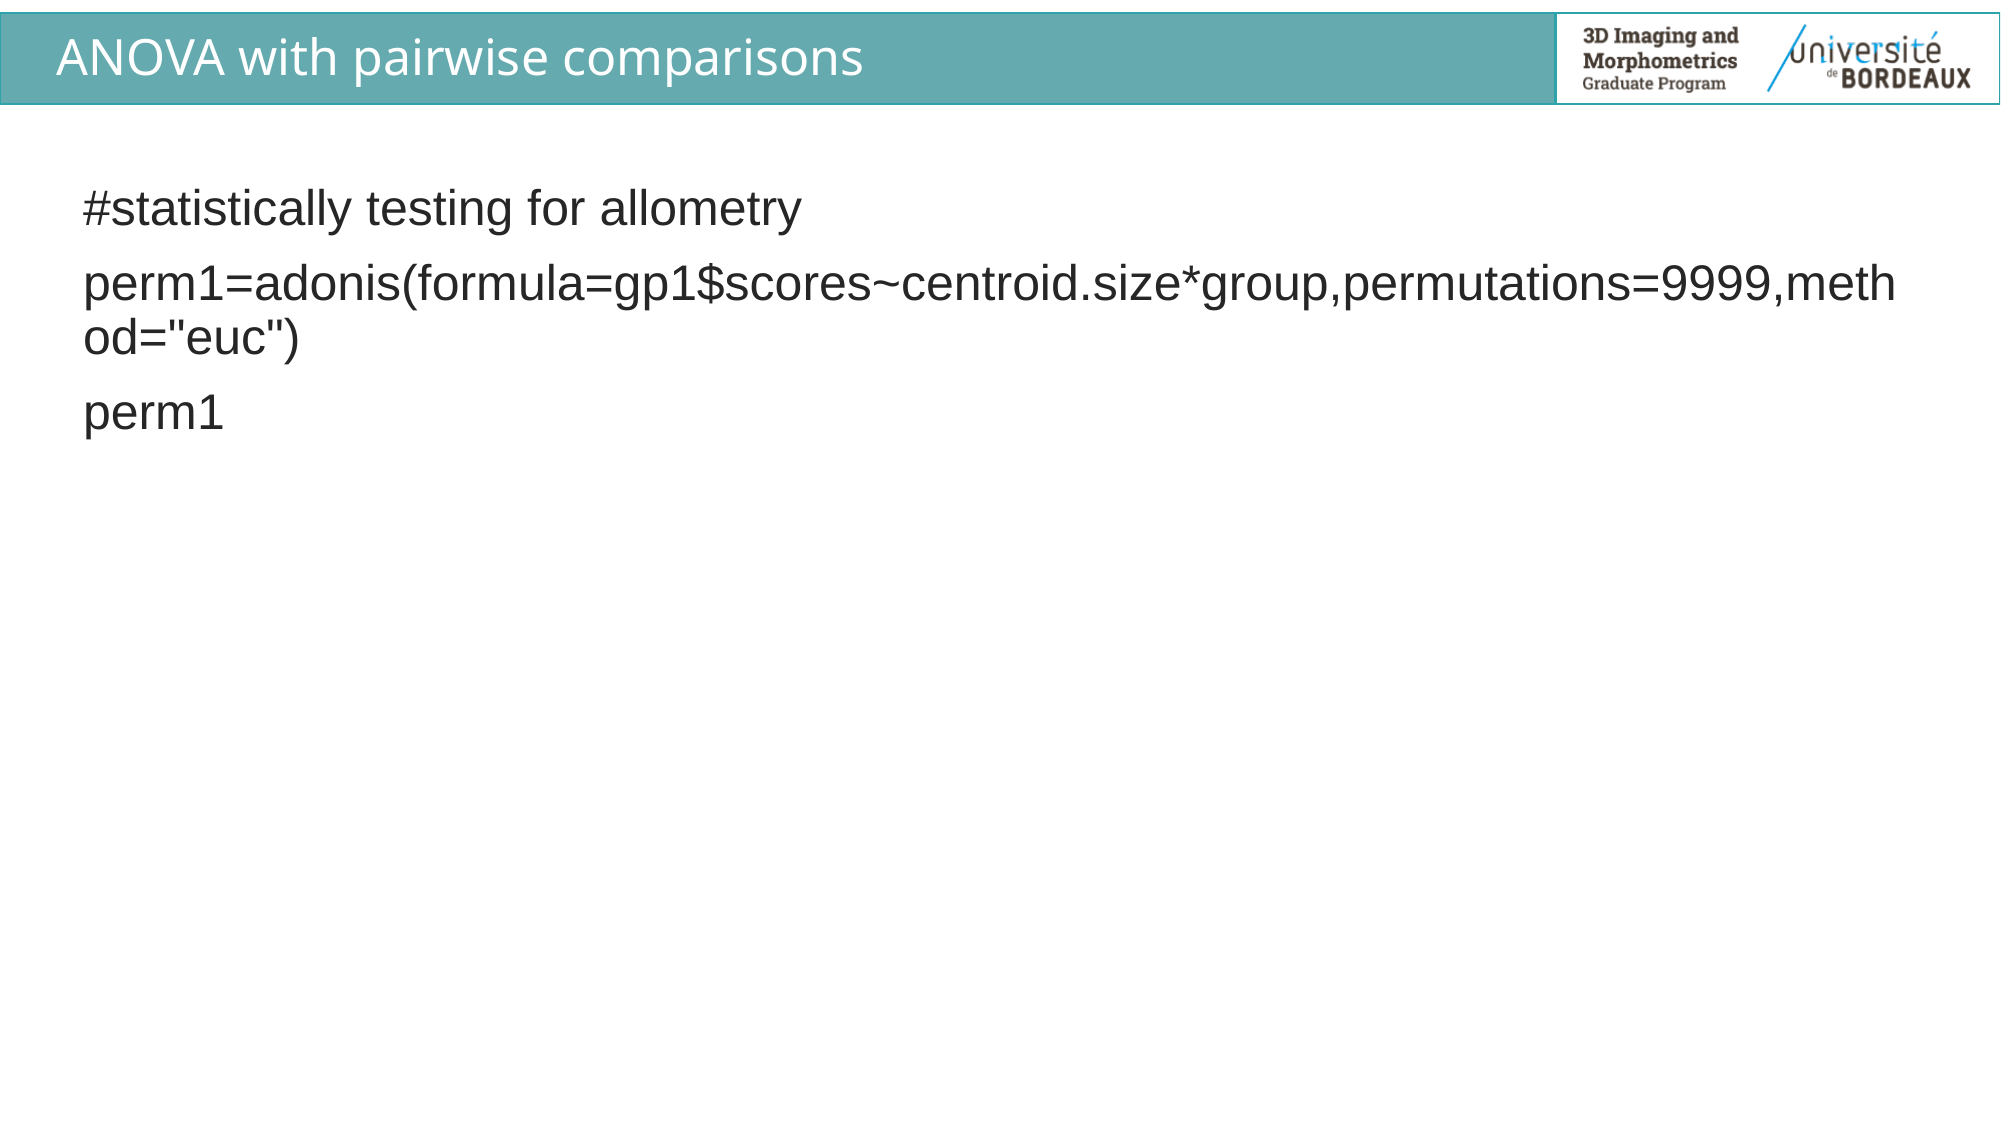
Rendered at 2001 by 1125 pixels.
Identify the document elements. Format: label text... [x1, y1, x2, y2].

picture [1572, 19, 1982, 100]
list #statistically testing for allometry perm1=adonis(formula=gp1$scores~centroid.size*group,permutations=9999,method="euc") perm1 [68, 174, 1931, 996]
title ANOVA with pairwise comparisons [41, 23, 1537, 95]
